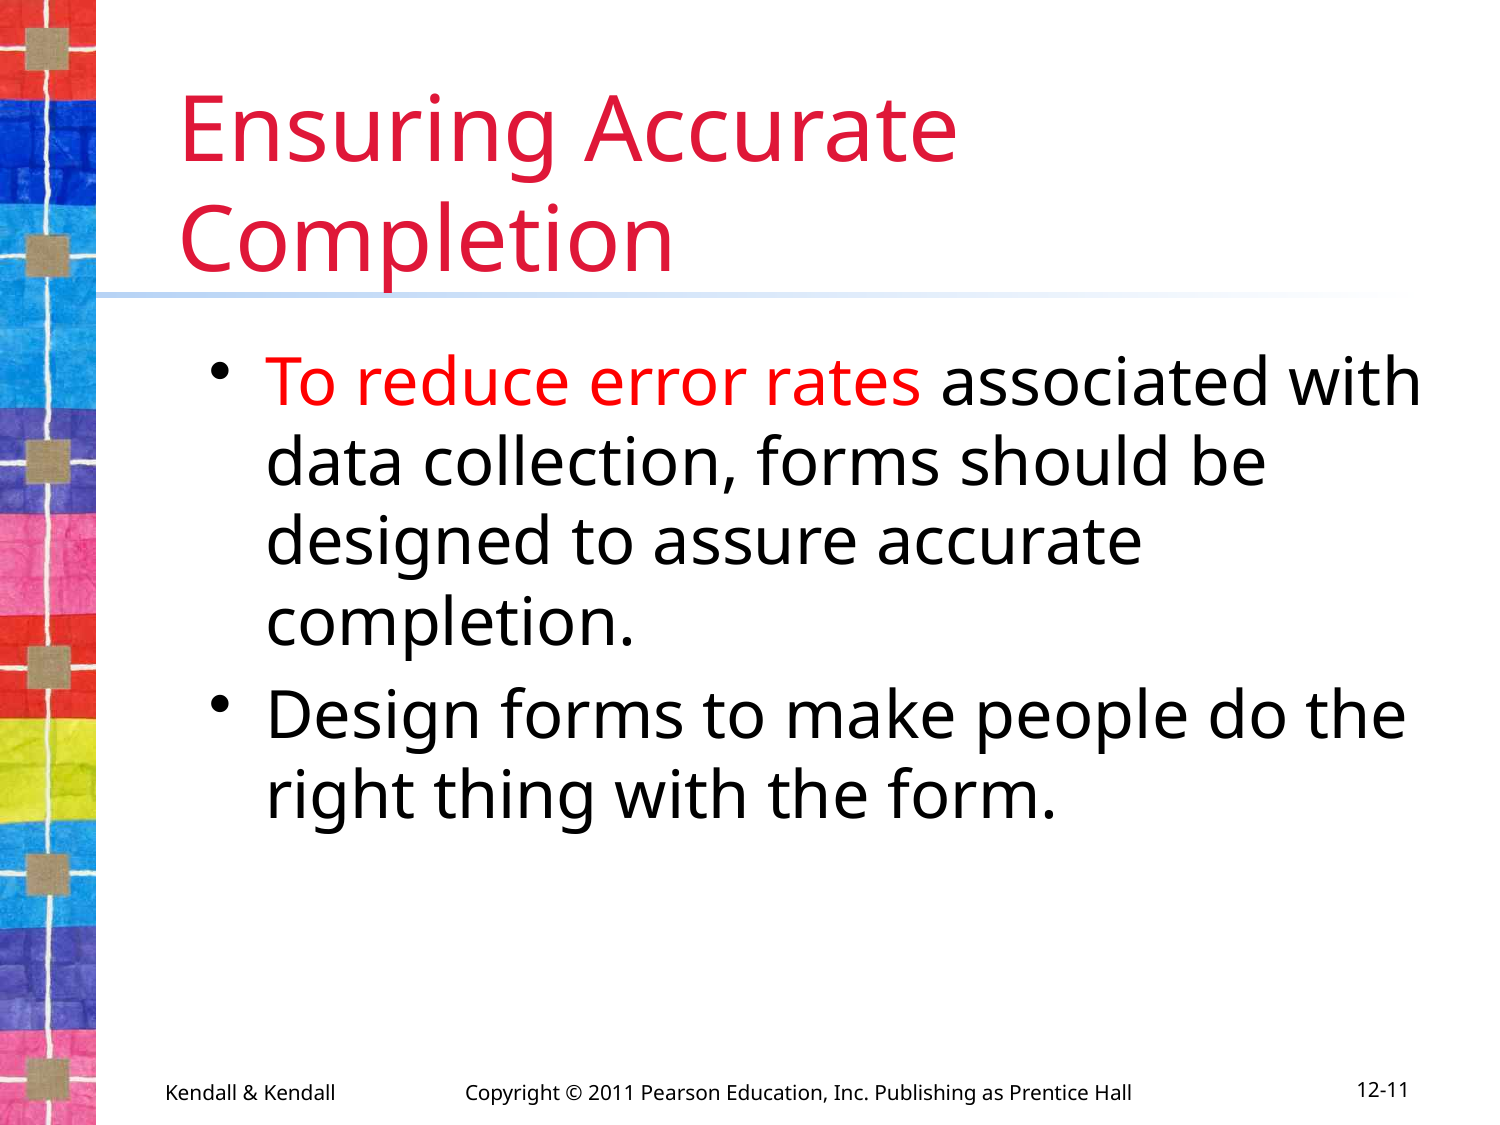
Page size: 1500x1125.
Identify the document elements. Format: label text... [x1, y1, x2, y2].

picture [0, 0, 96, 1125]
slide_number Kendall & Kendall Copyright © 2011 Pearson Education, Inc. Publishing as Prentice Hall [149, 1037, 1112, 1113]
list To reduce error rates associated with data collection, forms should be designed to assure accurate completion. Design forms to make people do the right thing with the form. [193, 330, 1470, 1007]
title Ensuring Accurate Completion [162, 62, 1455, 251]
slide_number 12-11 [1112, 1037, 1426, 1113]
